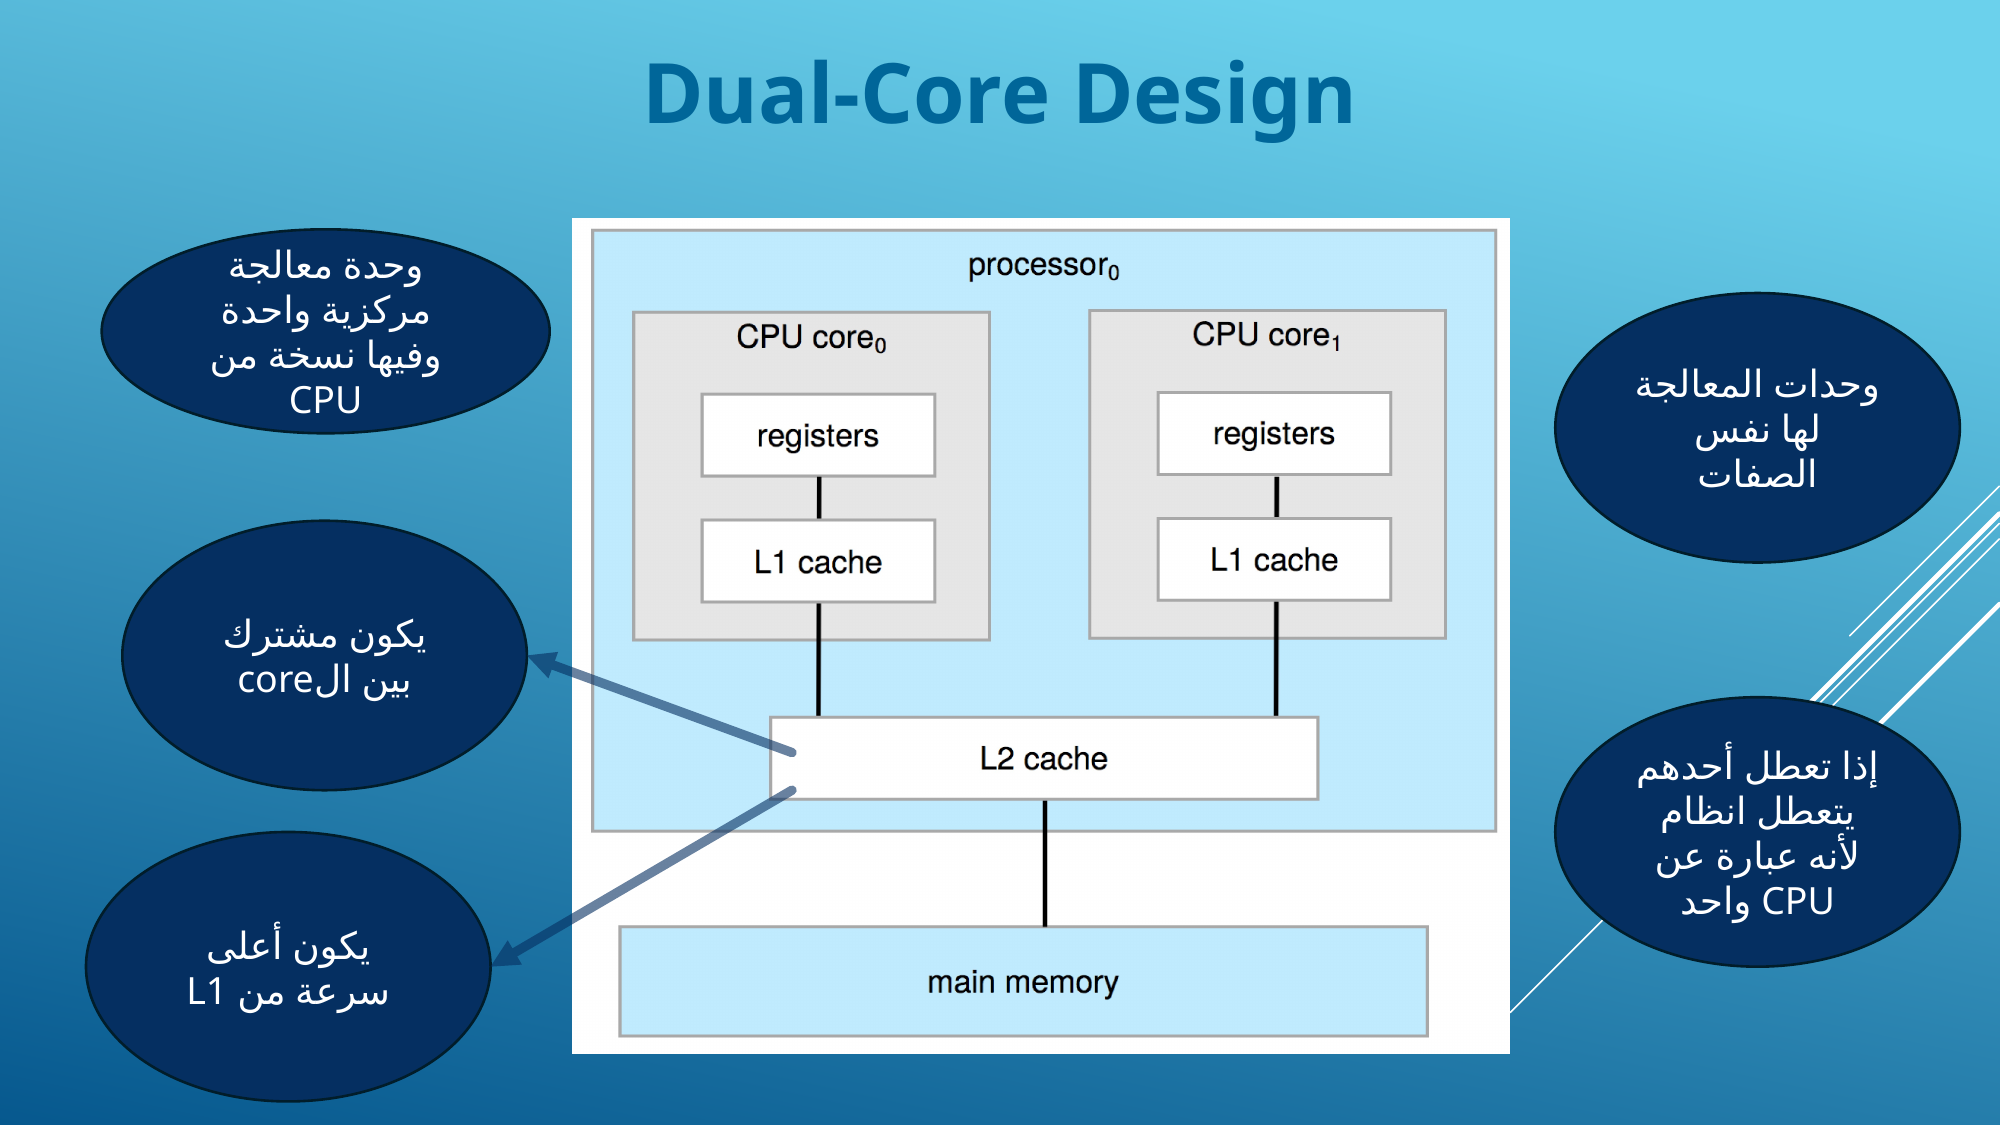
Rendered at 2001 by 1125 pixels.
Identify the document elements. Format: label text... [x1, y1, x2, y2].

text_box إذا تعطل أحدهم يتعطل انظام لأنه عبارة عن CPU واحد [1553, 695, 1962, 968]
picture [572, 218, 1510, 1054]
text_box Dual-Core Design [572, 32, 1428, 148]
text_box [526, 655, 793, 753]
text_box يكون مشترك بين الcore [121, 519, 529, 792]
text_box وحدة معالجة مركزية واحدة وفيها نسخة من CPU [100, 228, 551, 435]
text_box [490, 789, 793, 967]
text_box وحدات المعالجة لها نفس الصفات [1553, 291, 1962, 564]
text_box يكون أعلى سرعة من L1 [84, 830, 492, 1103]
